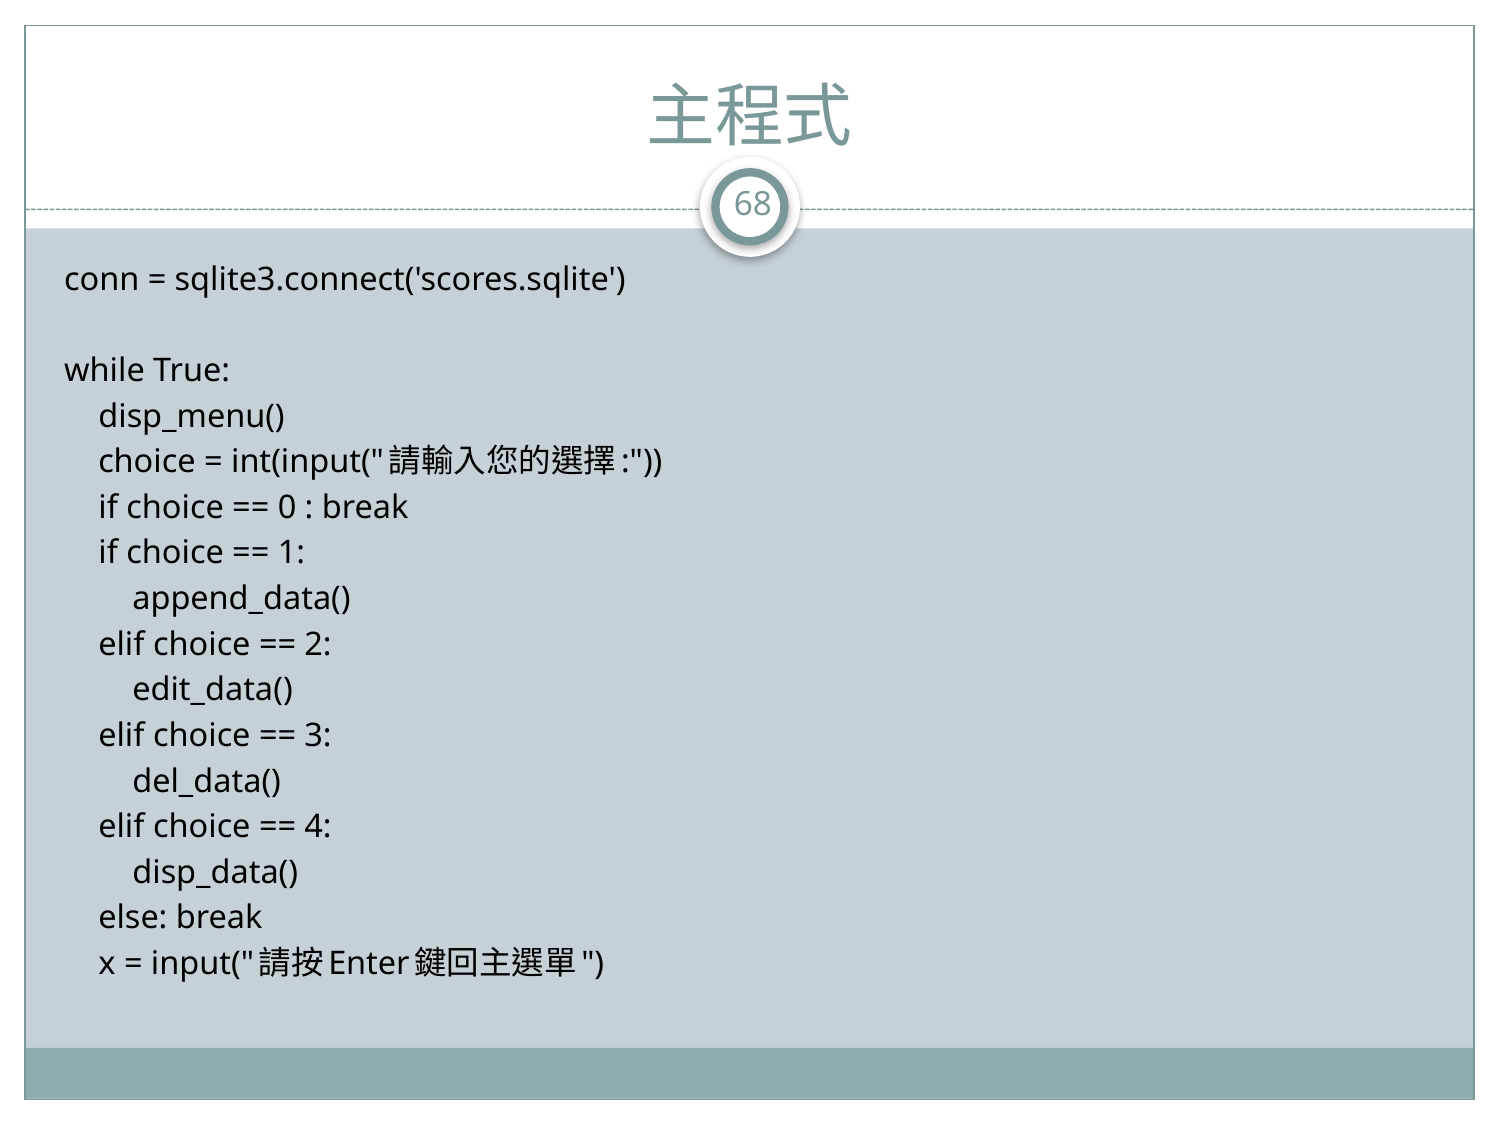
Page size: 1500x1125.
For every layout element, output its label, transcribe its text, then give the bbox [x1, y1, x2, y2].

title 主程式 [49, 37, 1450, 162]
list conn = sqlite3.connect('scores.sqlite') while True: disp_menu() choice = int(input("請輸入您的選擇:")) if choice == 0 : break if choice == 1: append_data() elif choice == 2: edit_data() elif choice == 3: del_data() elif choice == 4: disp_data() else: break x = input("請按Enter鍵回主選單") [49, 250, 1445, 1001]
slide_number 68 [715, 168, 791, 241]
